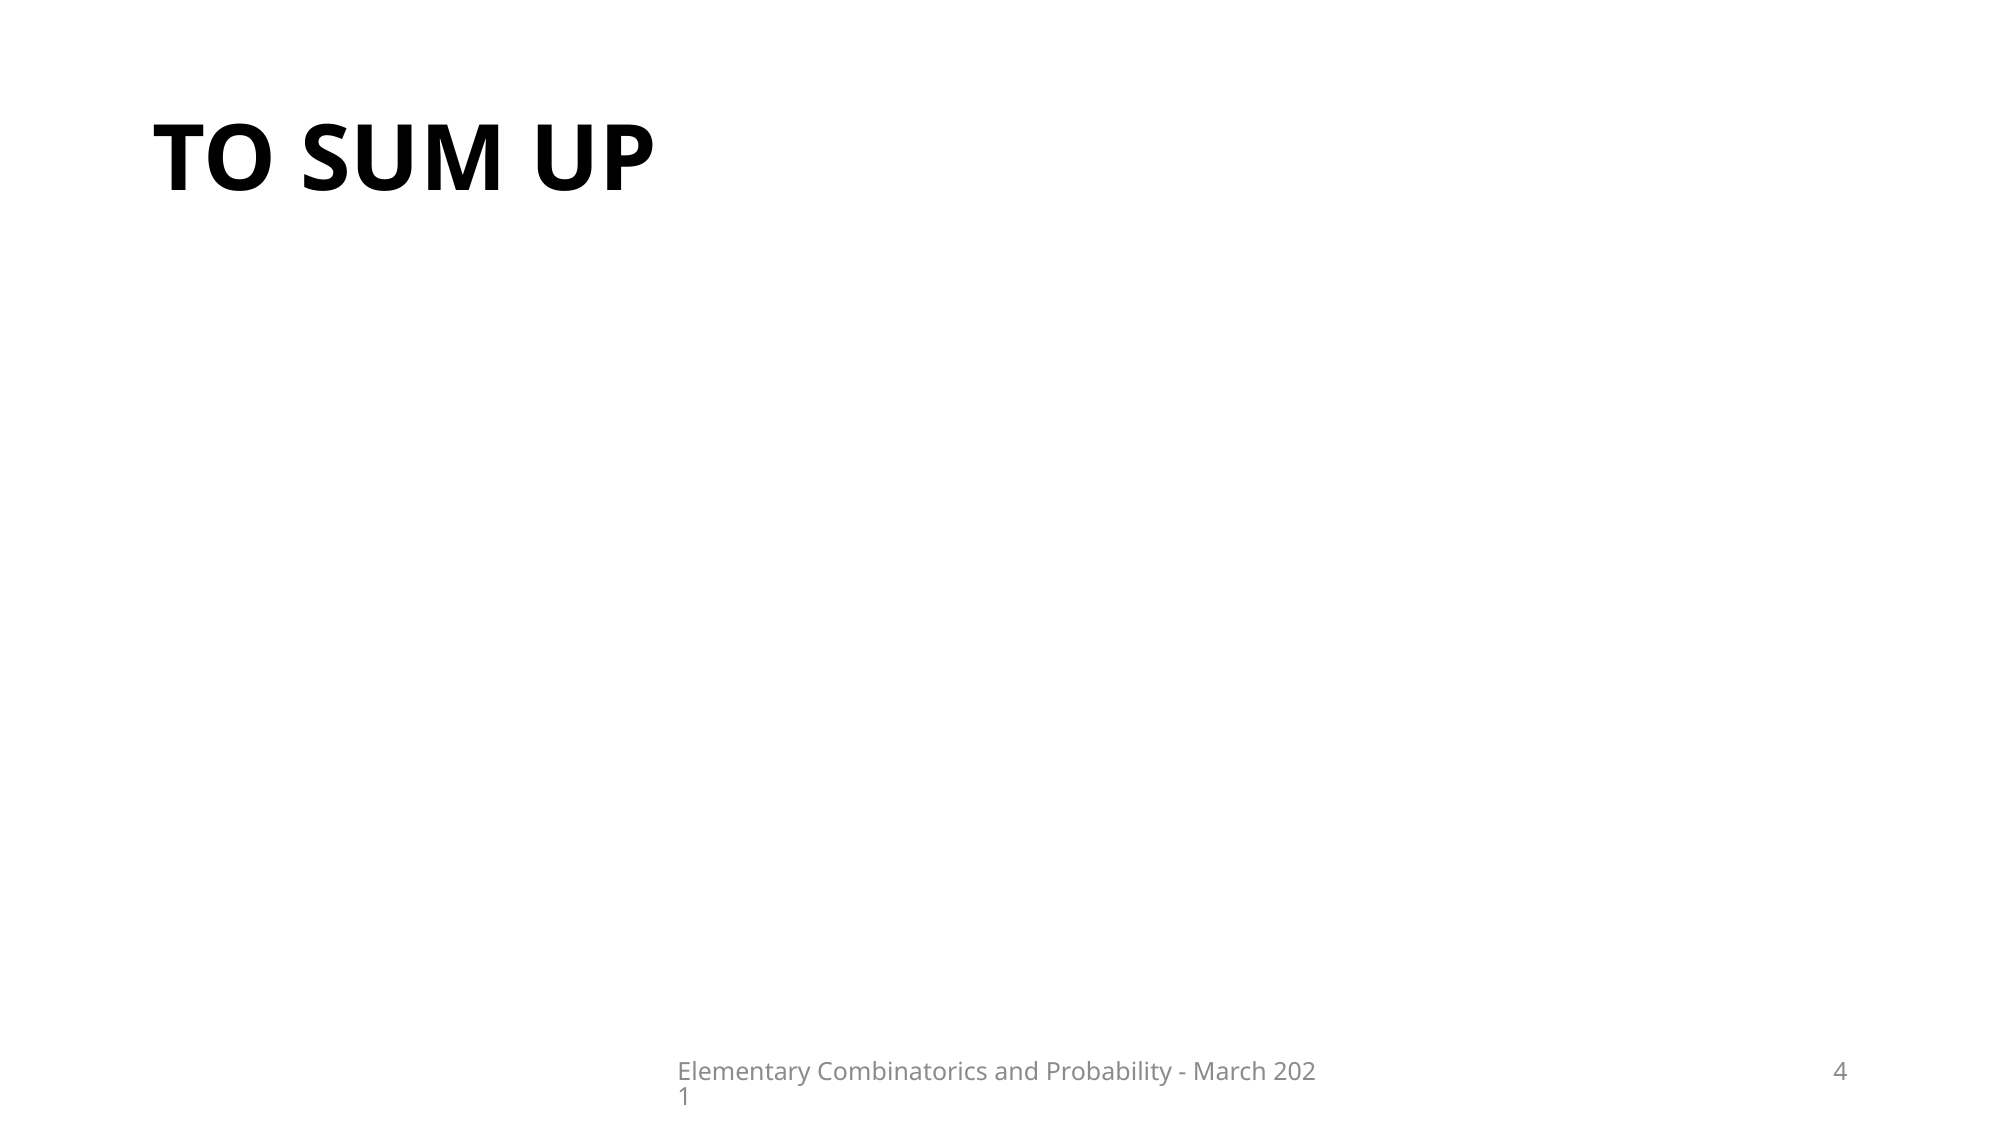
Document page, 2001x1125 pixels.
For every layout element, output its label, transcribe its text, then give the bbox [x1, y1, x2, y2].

slide_number 4 [1412, 1042, 1863, 1103]
title To sum up [137, 52, 1863, 270]
footer Elementary Combinatorics and Probability - March 2021 [662, 1042, 1338, 1103]
